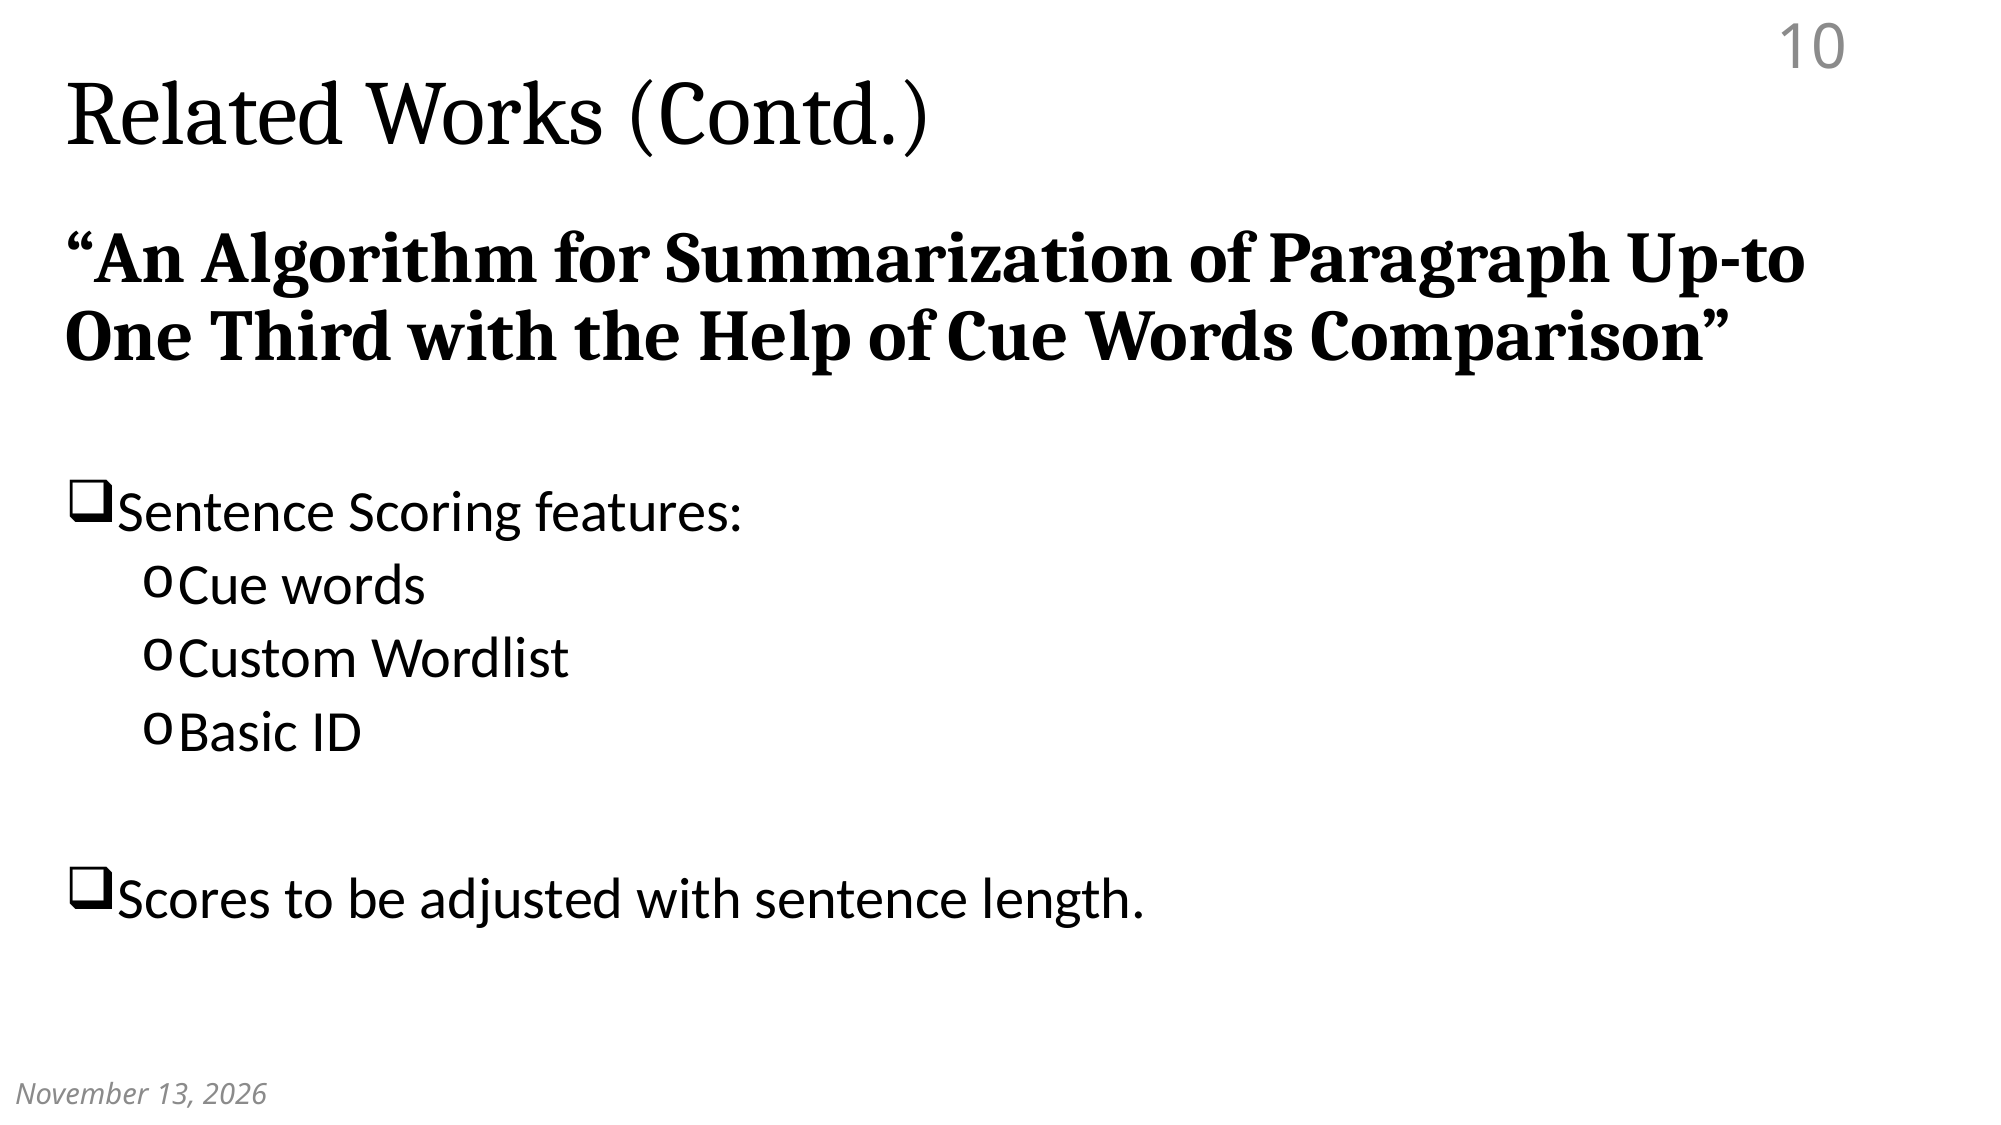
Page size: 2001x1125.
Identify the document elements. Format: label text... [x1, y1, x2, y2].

list “An Algorithm for Summarization of Paragraph Up-to One Third with the Help of Cue Words Comparison” Sentence Scoring features: Cue words Custom Wordlist Basic ID Scores to be adjusted with sentence length. [50, 211, 1863, 1014]
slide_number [0, 1065, 450, 1125]
title Related Works (Contd.) [50, 48, 1776, 182]
slide_number 10 [1412, 18, 1863, 79]
